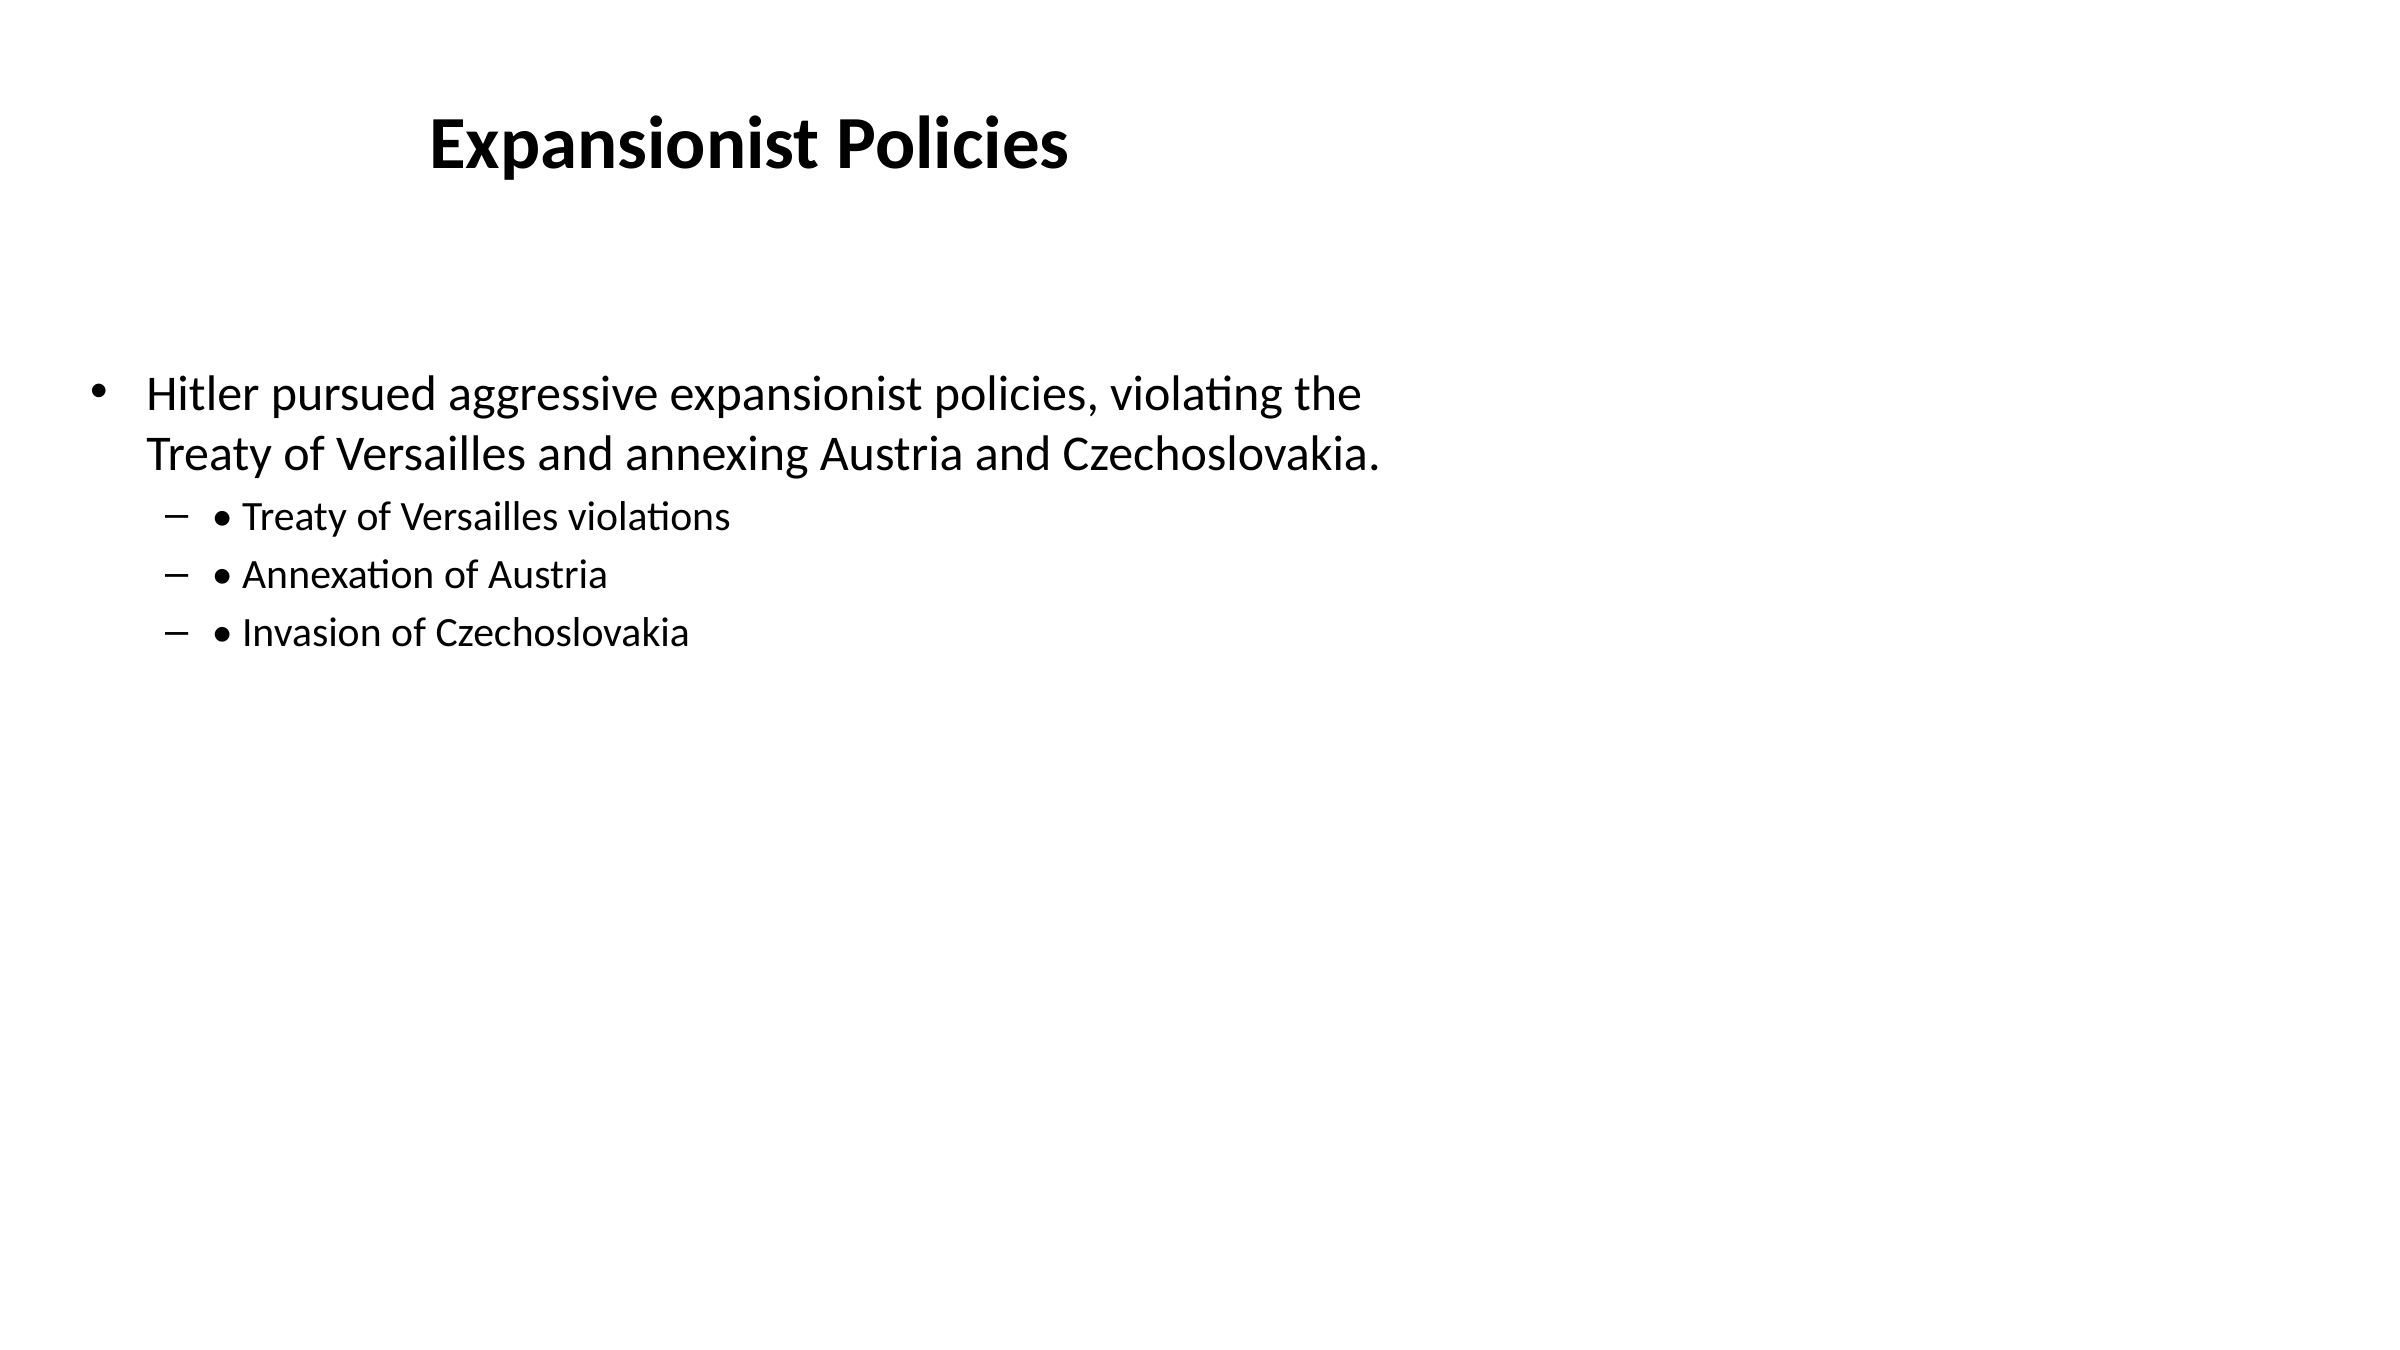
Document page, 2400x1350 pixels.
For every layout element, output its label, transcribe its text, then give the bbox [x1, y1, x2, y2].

title Expansionist Policies [75, 45, 1425, 233]
list Hitler pursued aggressive expansionist policies, violating the Treaty of Versailles and annexing Austria and Czechoslovakia. • Treaty of Versailles violations • Annexation of Austria • Invasion of Czechoslovakia [75, 262, 1425, 1005]
